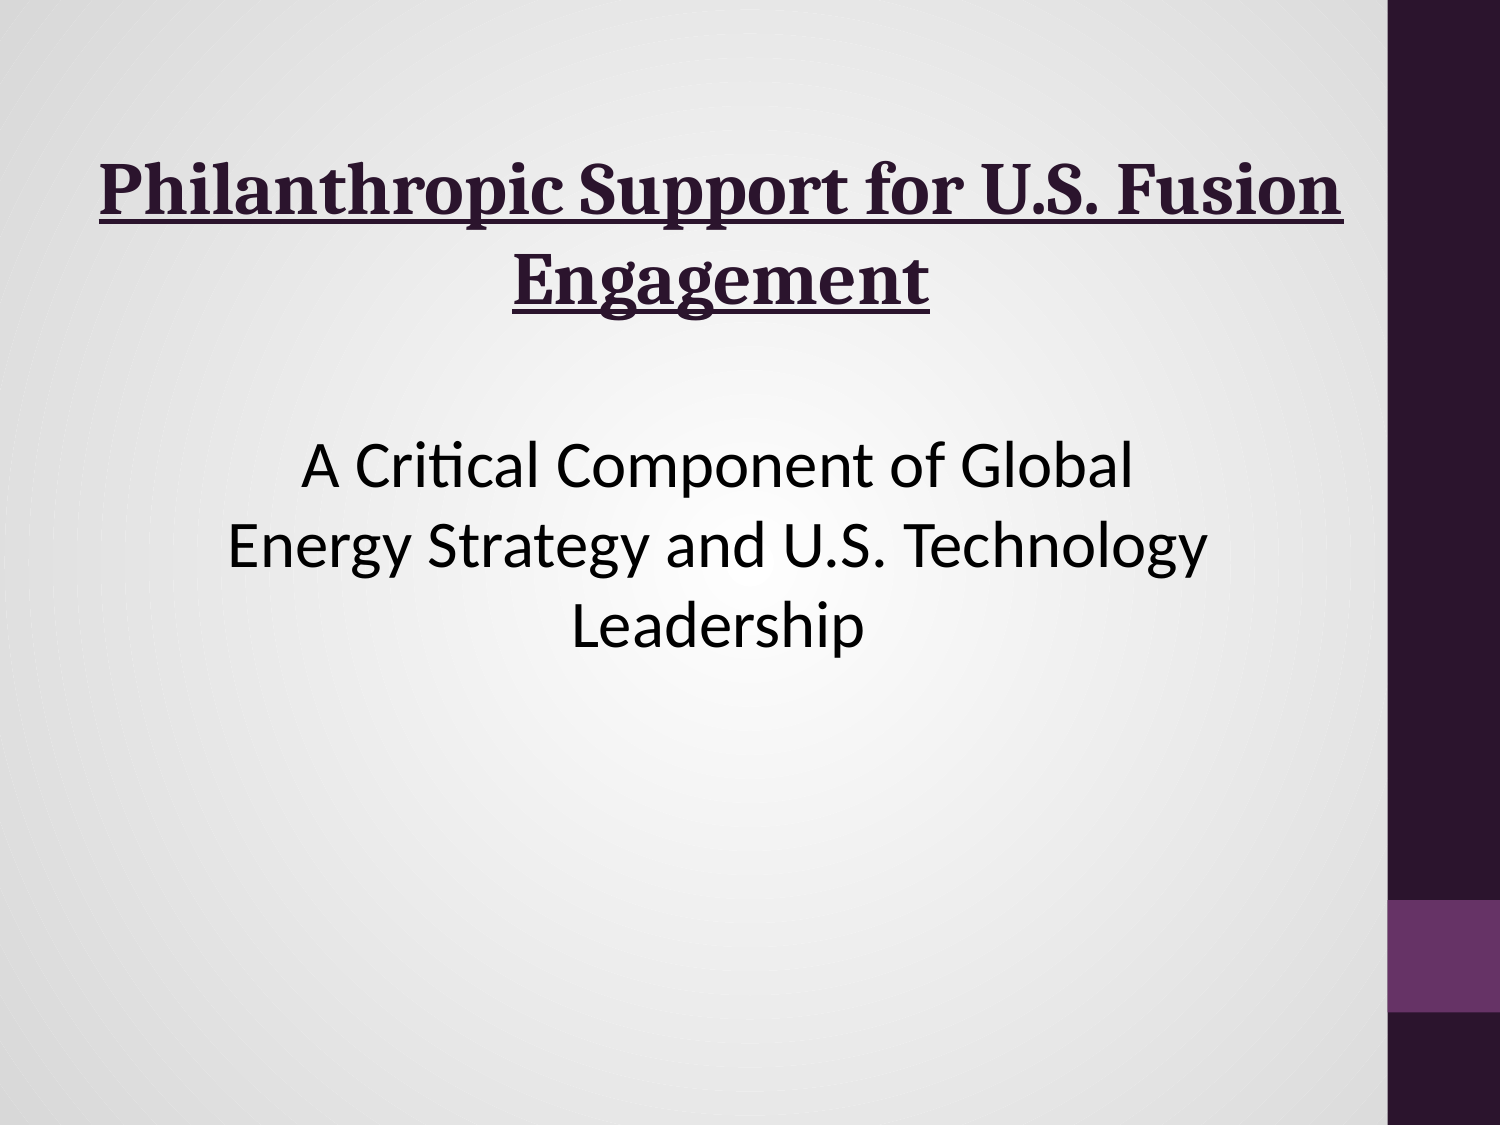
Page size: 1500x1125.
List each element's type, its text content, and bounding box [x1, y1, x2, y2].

title Philanthropic Support for U.S. Fusion Engagement [83, 85, 1359, 327]
subtitle A Critical Component of Global Energy Strategy and U.S. Technology Leadership [193, 412, 1244, 701]
